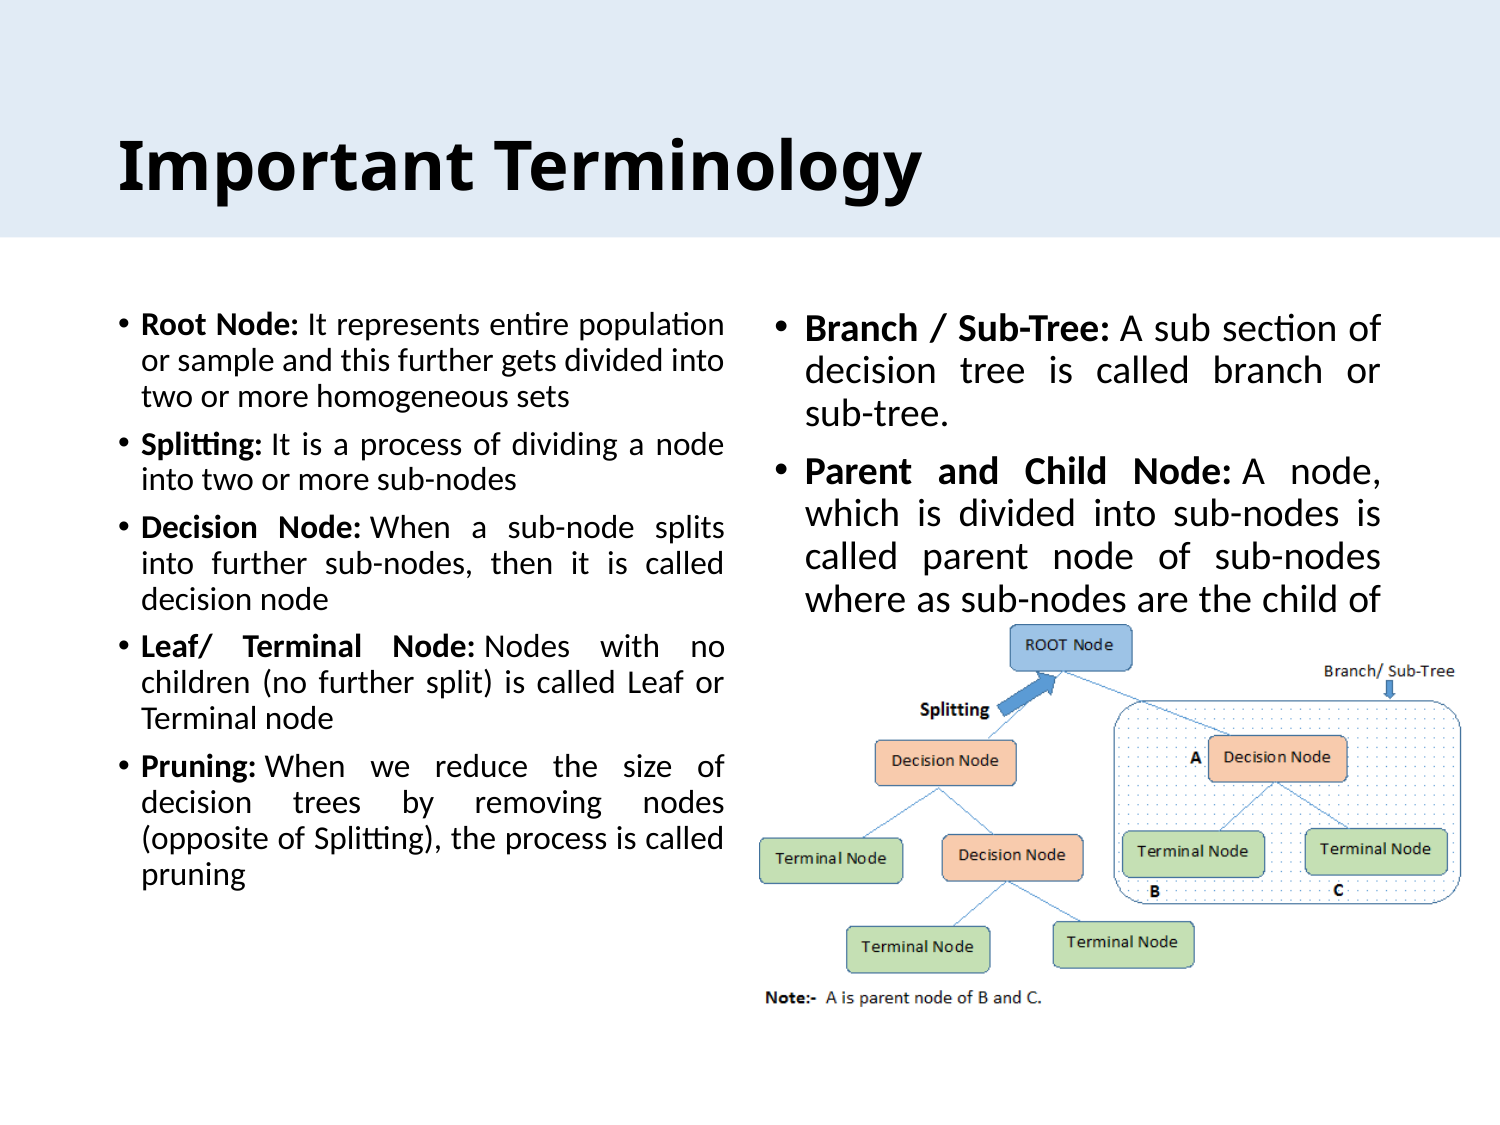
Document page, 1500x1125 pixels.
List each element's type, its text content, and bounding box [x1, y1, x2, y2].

picture [759, 624, 1466, 1014]
list Branch / Sub-Tree: A sub section of decision tree is called branch or sub-tree. Parent and Child Node: A node, which is divided into sub-nodes is called parent node of sub-nodes where as sub-nodes are the child of parent node. [759, 299, 1397, 624]
list Root Node: It represents entire population or sample and this further gets divided into two or more homogeneous sets Splitting: It is a process of dividing a node into two or more sub-nodes Decision Node: When a sub-node splits into further sub-nodes, then it is called decision node Leaf/ Terminal Node: Nodes with no children (no further split) is called Leaf or Terminal node Pruning: When we reduce the size of decision trees by removing nodes (opposite of Splitting), the process is called pruning [103, 299, 741, 1014]
title Important Terminology [103, 59, 1397, 278]
